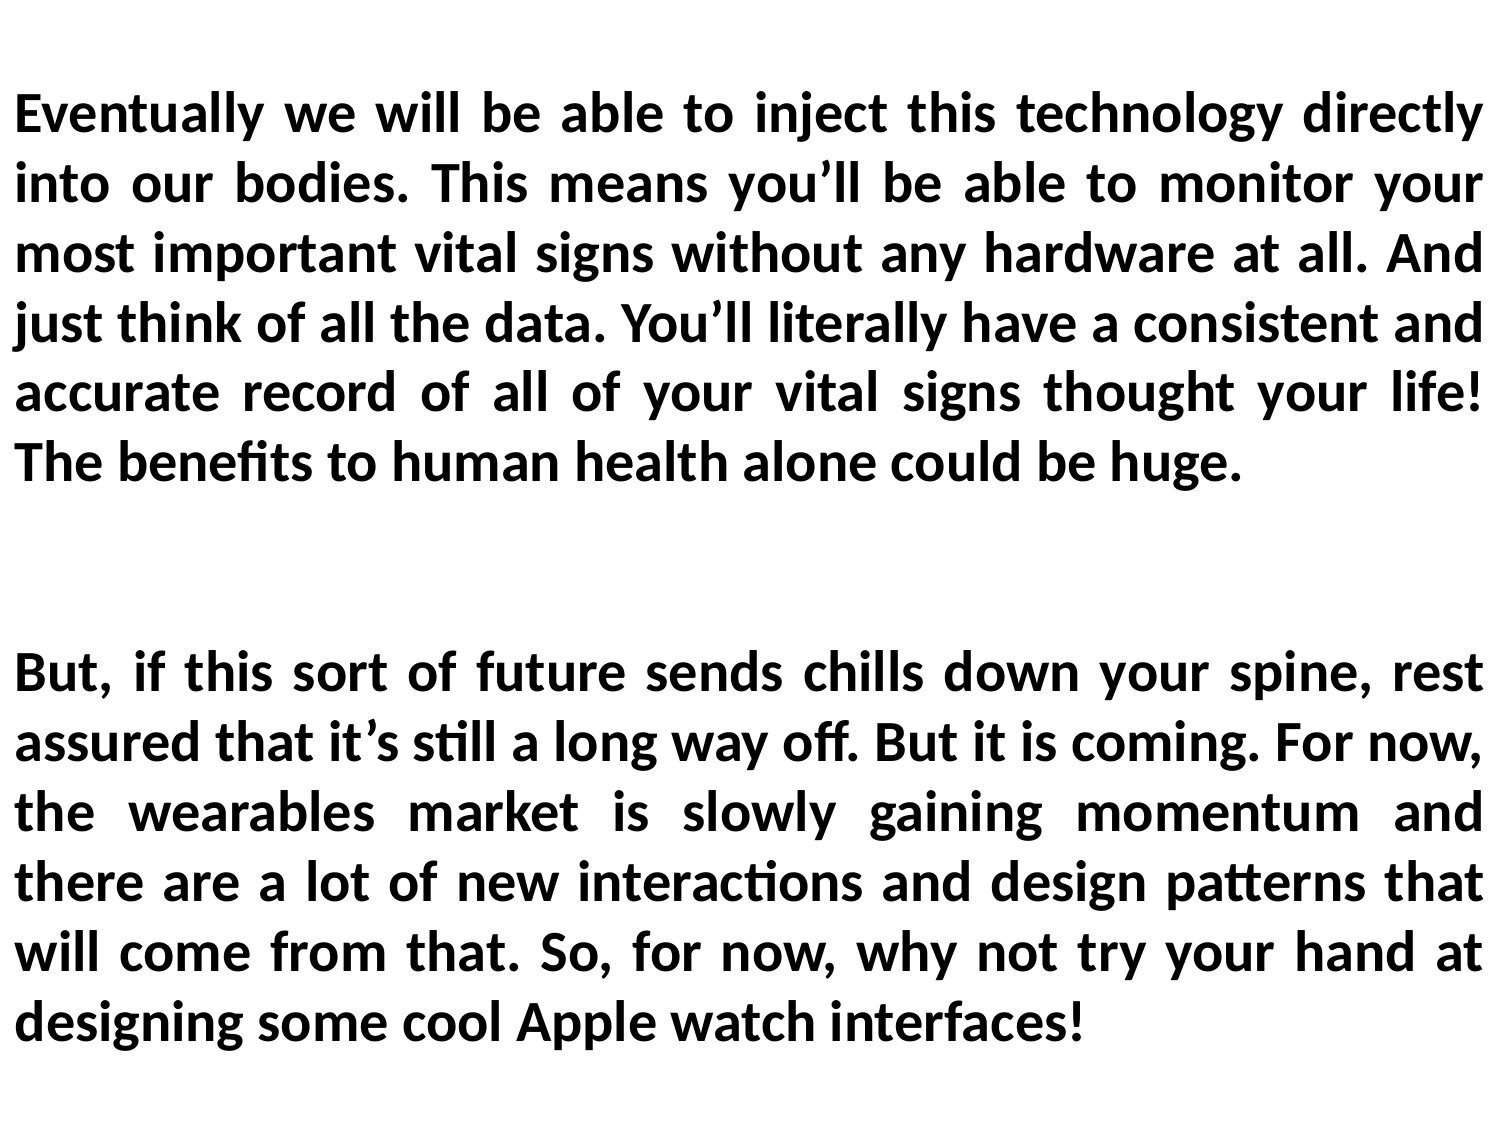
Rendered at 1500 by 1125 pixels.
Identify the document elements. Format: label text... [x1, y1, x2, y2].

text_box Eventually we will be able to inject this technology directly into our bodies. This means you’ll be able to monitor your most important vital signs without any hardware at all. And just think of all the data. You’ll literally have a consistent and accurate record of all of your vital signs thought your life! The benefits to human health alone could be huge. But, if this sort of future sends chills down your spine, rest assured that it’s still a long way off. But it is coming. For now, the wearables market is slowly gaining momentum and there are a lot of new interactions and design patterns that will come from that. So, for now, why not try your hand at designing some cool Apple watch interfaces! [0, 66, 1500, 1061]
